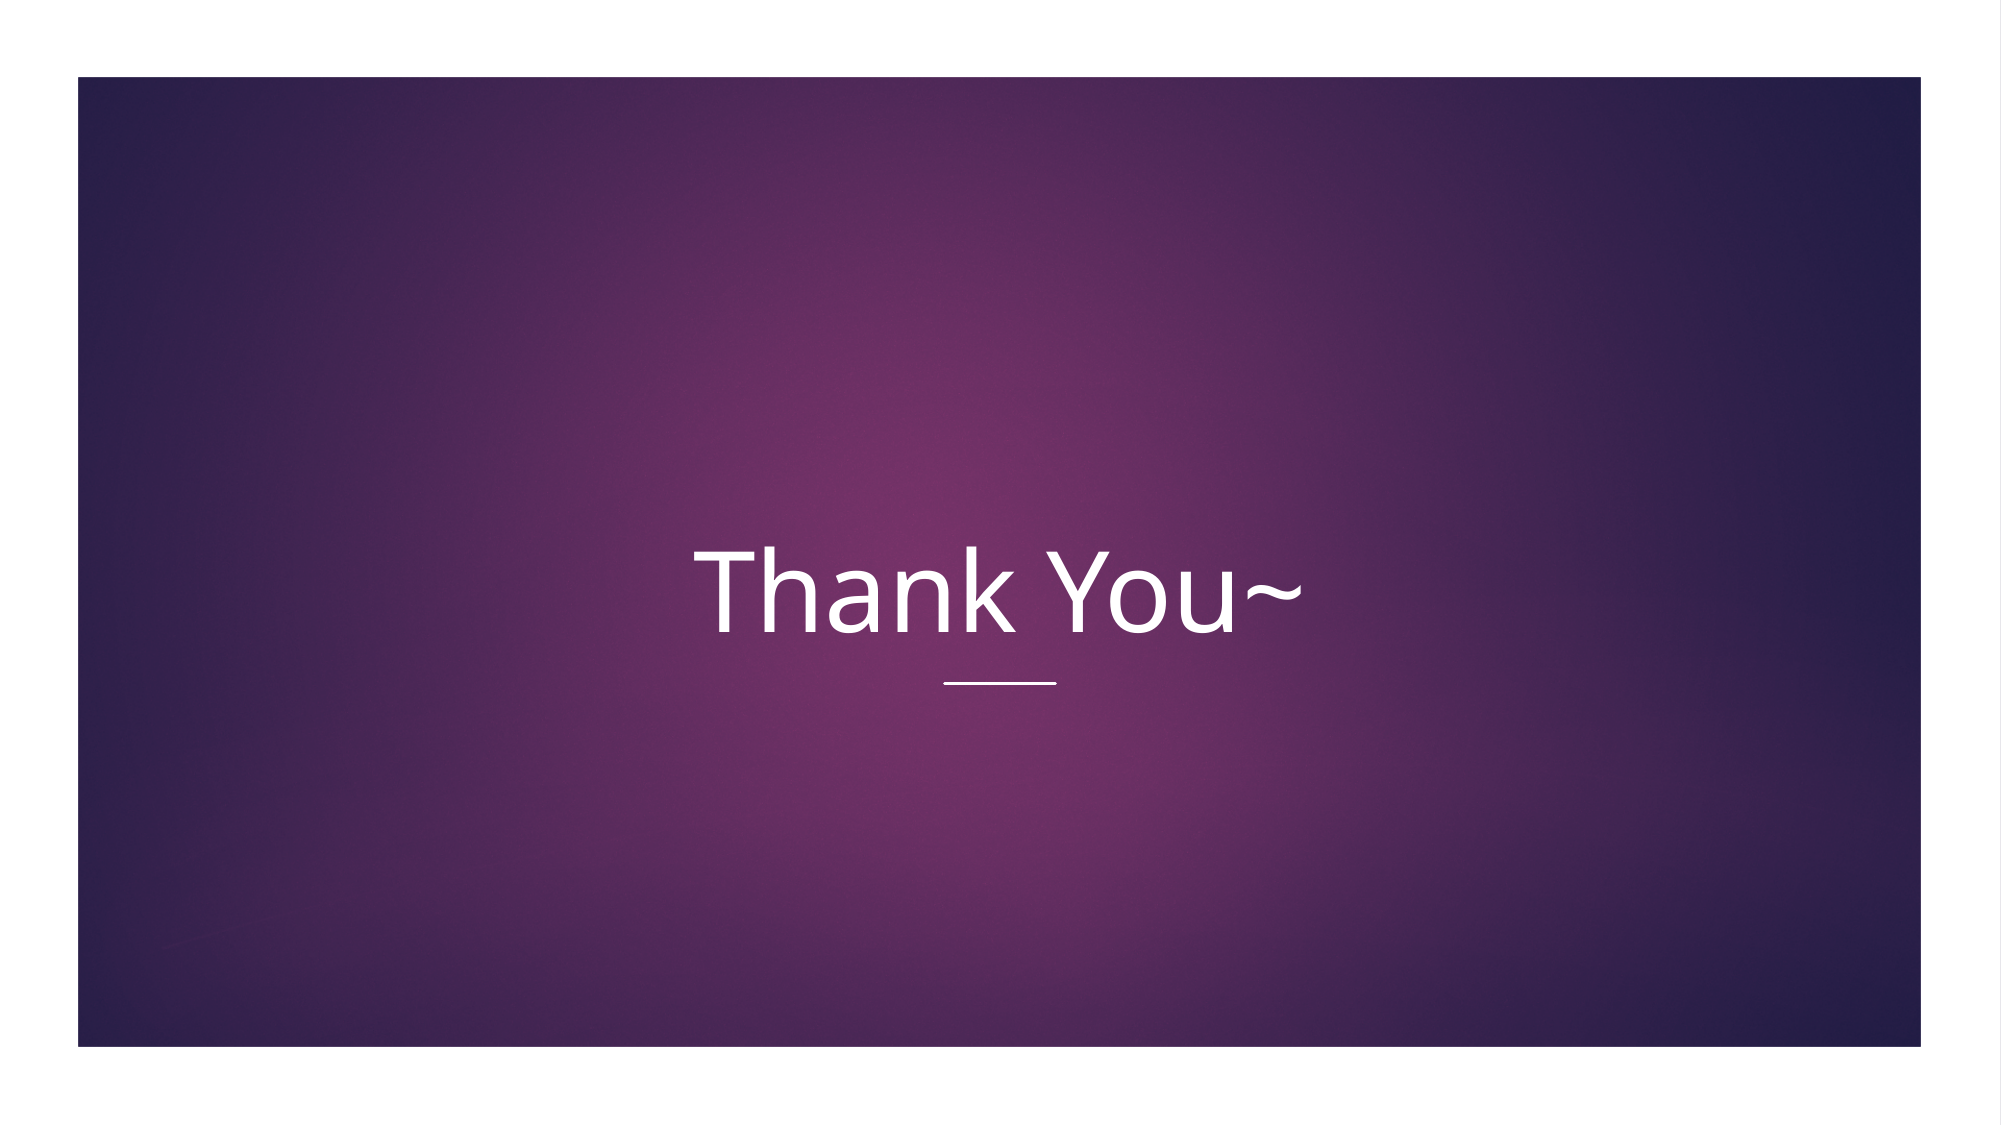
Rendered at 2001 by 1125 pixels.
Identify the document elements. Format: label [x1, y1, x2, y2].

text_box [0, 0, 2000, 1125]
